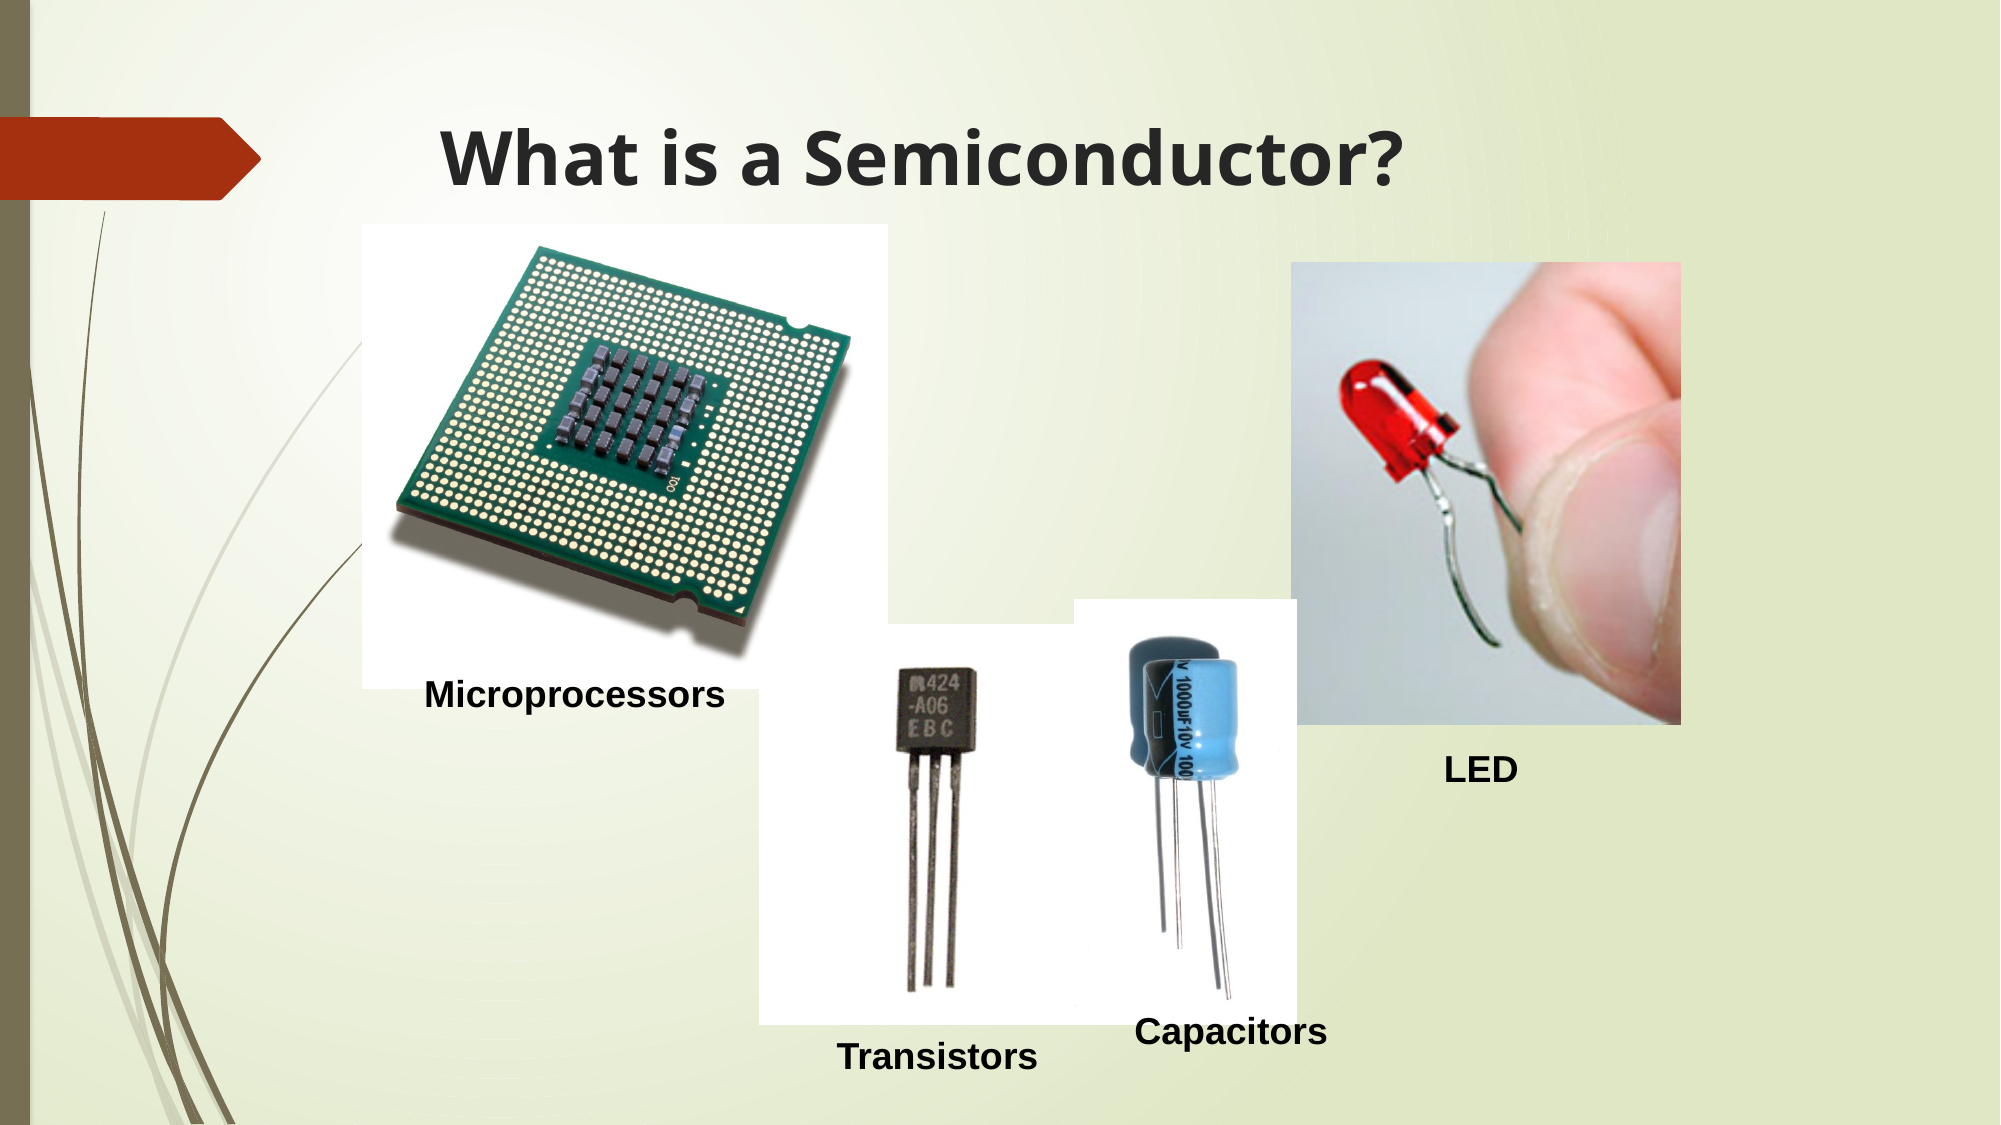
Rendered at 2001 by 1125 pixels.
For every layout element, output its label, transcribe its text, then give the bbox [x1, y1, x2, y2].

text_box Capacitors [1074, 999, 1388, 1060]
picture [362, 224, 1681, 1026]
text_box LED [1350, 737, 1613, 798]
text_box Transistors [812, 1034, 1063, 1085]
title What is a Semiconductor? [425, 102, 1888, 313]
text_box Microprocessors [399, 696, 750, 723]
